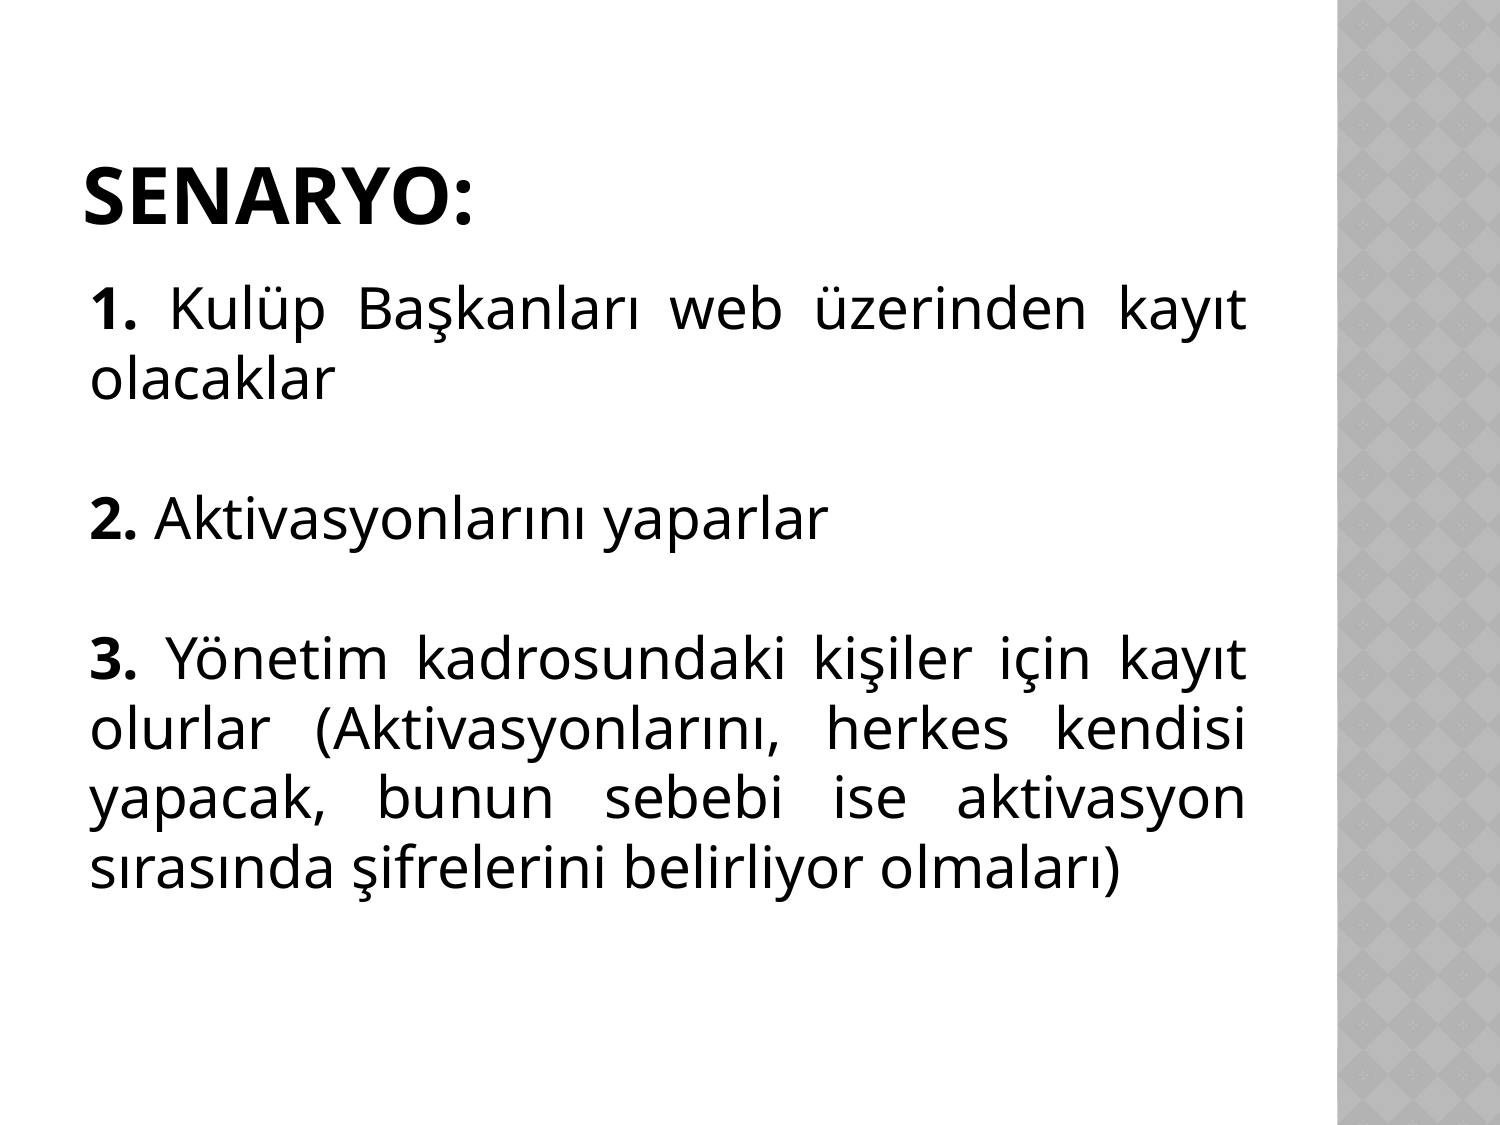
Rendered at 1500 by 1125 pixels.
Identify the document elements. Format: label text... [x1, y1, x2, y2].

list 1. Kulüp Başkanları web üzerinden kayıt olacaklar 2. Aktivasyonlarını yaparlar 3. Yönetim kadrosundaki kişiler için kayıt olurlar (Aktivasyonlarını, herkes kendisi yapacak, bunun sebebi ise aktivasyon sırasında şifrelerini belirliyor olmaları) [75, 264, 1263, 1059]
title Senaryo: [75, 52, 1263, 240]
